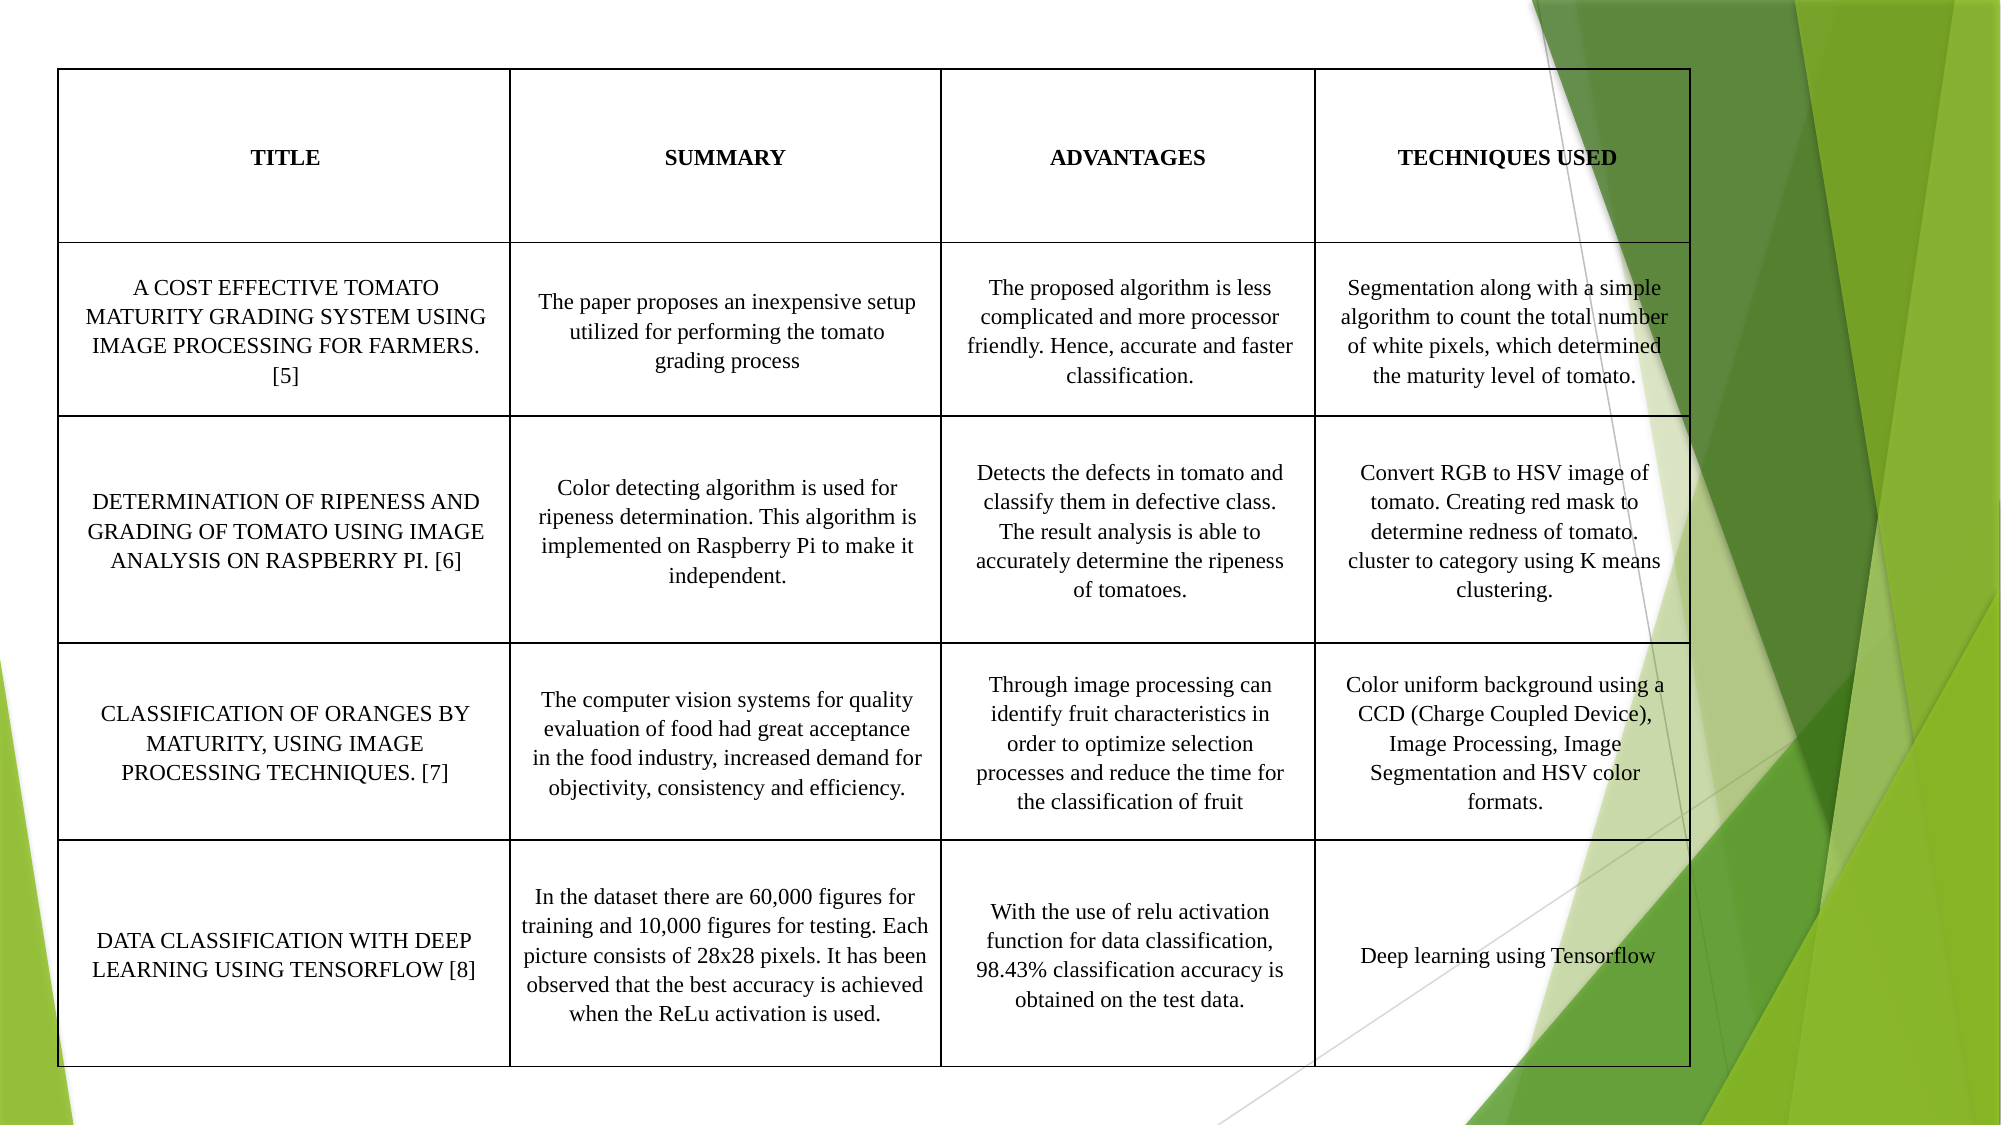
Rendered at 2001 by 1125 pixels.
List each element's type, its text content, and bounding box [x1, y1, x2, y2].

table_cell CLASSIFICATION OF ORANGES BY MATURITY, USING IMAGE PROCESSING TECHNIQUES. [7] [59, 644, 509, 839]
table_header SUMMARY [511, 70, 940, 242]
table_cell In the dataset there are 60,000 figures for training and 10,000 figures for testing. Each picture consists of 28x28 pixels. It has been observed that the best accuracy is achieved when the ReLu activation is used. [511, 841, 940, 1066]
table_header ADVANTAGES [942, 70, 1314, 242]
table_cell Segmentation along with a simple algorithm to count the total number of white pixels, which determined the maturity level of tomato. [1316, 243, 1689, 415]
table_cell Deep learning using Tensorflow [1316, 841, 1689, 1066]
table_header TITLE [59, 70, 509, 242]
table_cell Convert RGB to HSV image of tomato. Creating red mask to determine redness of tomato. cluster to category using K means clustering. [1316, 417, 1689, 642]
table_cell The proposed algorithm is less complicated and more processor friendly. Hence, accurate and faster classification. [942, 243, 1314, 415]
table_cell Color uniform background using a CCD (Charge Coupled Device), Image Processing, Image Segmentation and HSV color formats. [1316, 644, 1689, 839]
table_cell Through image processing can identify fruit characteristics in order to optimize selection processes and reduce the time for the classification of fruit [942, 644, 1314, 839]
table_cell The paper proposes an inexpensive setup utilized for performing the tomato grading process [511, 243, 940, 415]
table_header TECHNIQUES USED [1316, 70, 1689, 242]
table_cell DATA CLASSIFICATION WITH DEEP LEARNING USING TENSORFLOW [8] [59, 841, 509, 1066]
table_cell Color detecting algorithm is used for ripeness determination. This algorithm is implemented on Raspberry Pi to make it independent. [511, 417, 940, 642]
table_cell Detects the defects in tomato and classify them in defective class. The result analysis is able to accurately determine the ripeness of tomatoes. [942, 417, 1314, 642]
table_cell The computer vision systems for quality evaluation of food had great acceptance in the food industry, increased demand for objectivity, consistency and efficiency. [511, 644, 940, 839]
table_cell A COST EFFECTIVE TOMATO MATURITY GRADING SYSTEM USING IMAGE PROCESSING FOR FARMERS. [5] [59, 243, 509, 415]
table_cell With the use of relu activation function for data classification, 98.43% classification accuracy is obtained on the test data. [942, 841, 1314, 1066]
table_cell DETERMINATION OF RIPENESS AND GRADING OF TOMATO USING IMAGE ANALYSIS ON RASPBERRY PI. [6] [59, 417, 509, 642]
